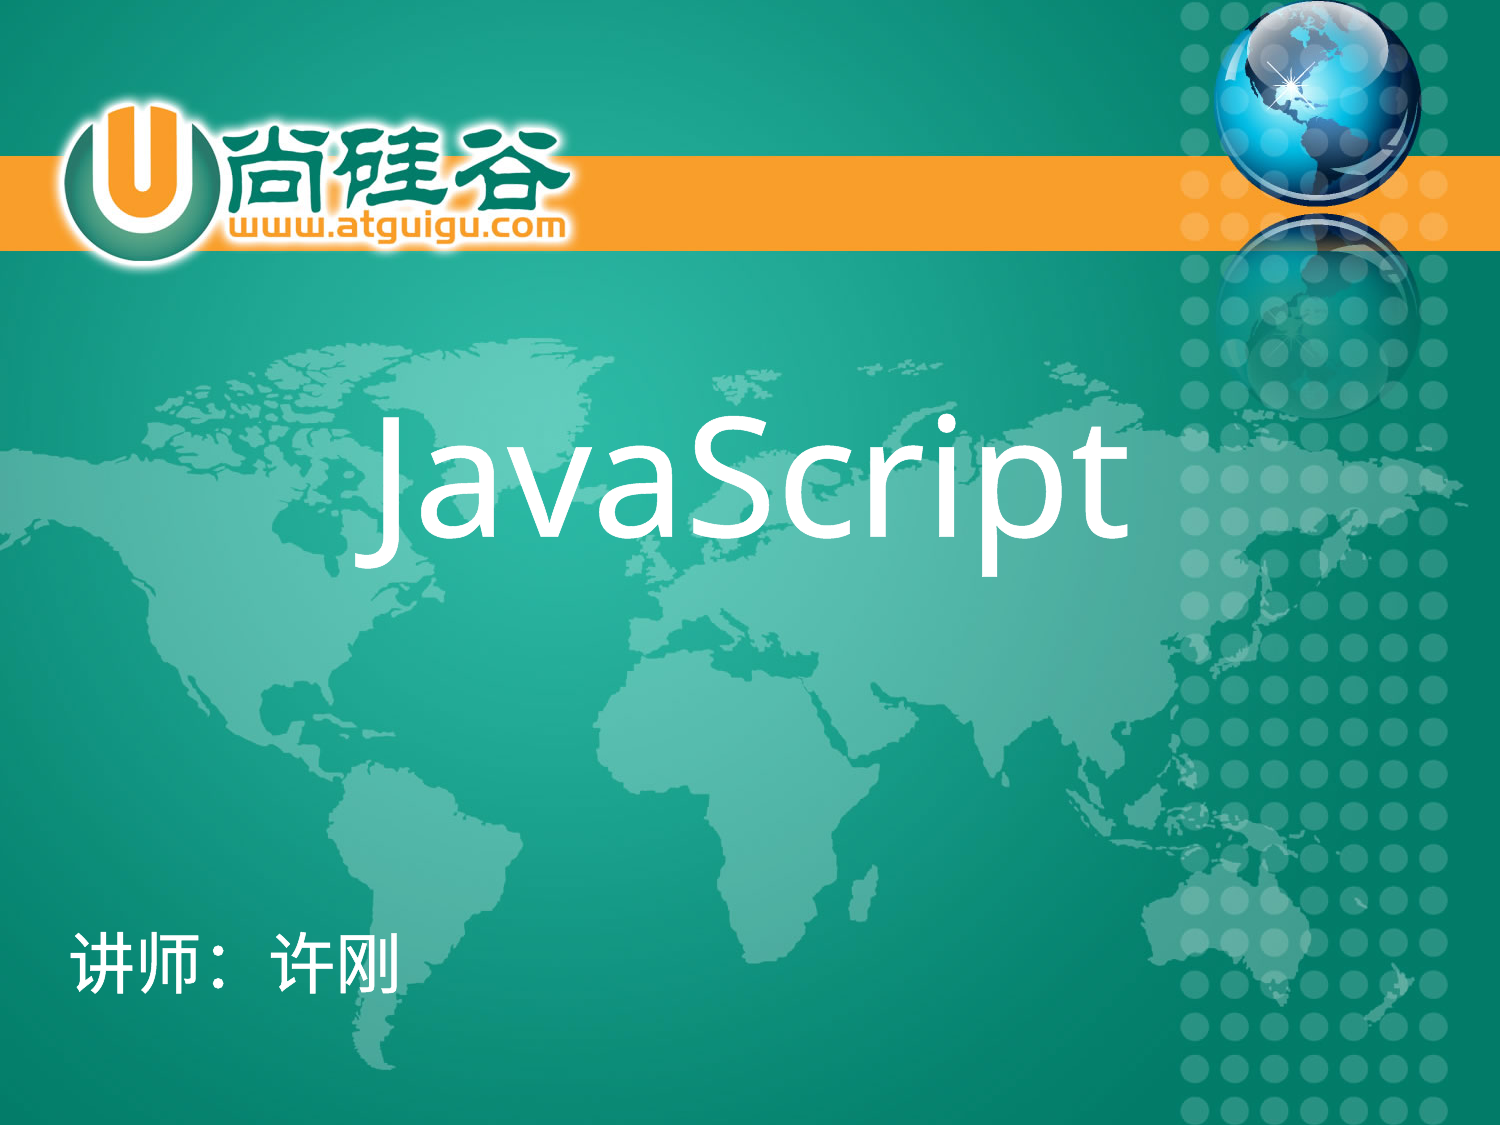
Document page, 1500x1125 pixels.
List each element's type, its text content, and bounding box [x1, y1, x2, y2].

subtitle 讲师：许刚 [53, 914, 502, 1012]
title JavaScript [112, 349, 1388, 591]
picture [0, 0, 1500, 1125]
